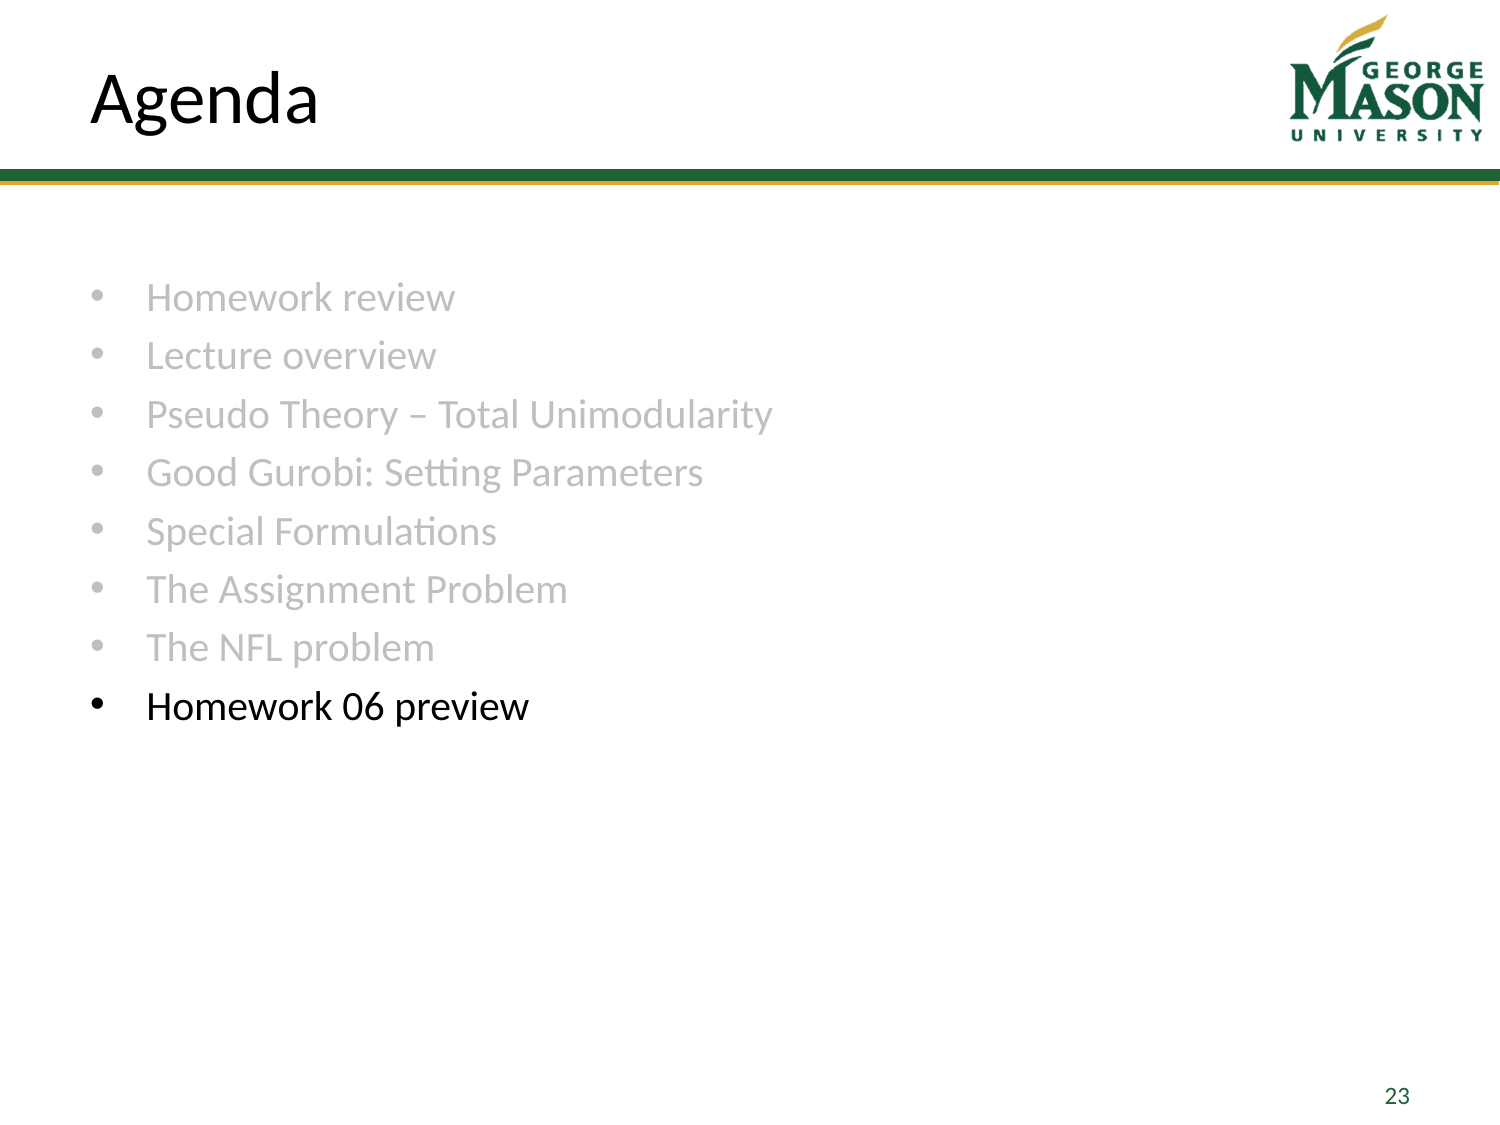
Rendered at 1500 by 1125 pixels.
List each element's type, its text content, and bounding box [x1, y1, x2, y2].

picture [1425, 32, 1489, 158]
title Agenda [75, 0, 1425, 188]
slide_number 23 [1074, 1065, 1425, 1125]
list Homework review Lecture overview Pseudo Theory – Total Unimodularity Good Gurobi: Setting Parameters Special Formulations The Assignment Problem The NFL problem Homework 06 preview [75, 262, 1425, 1005]
